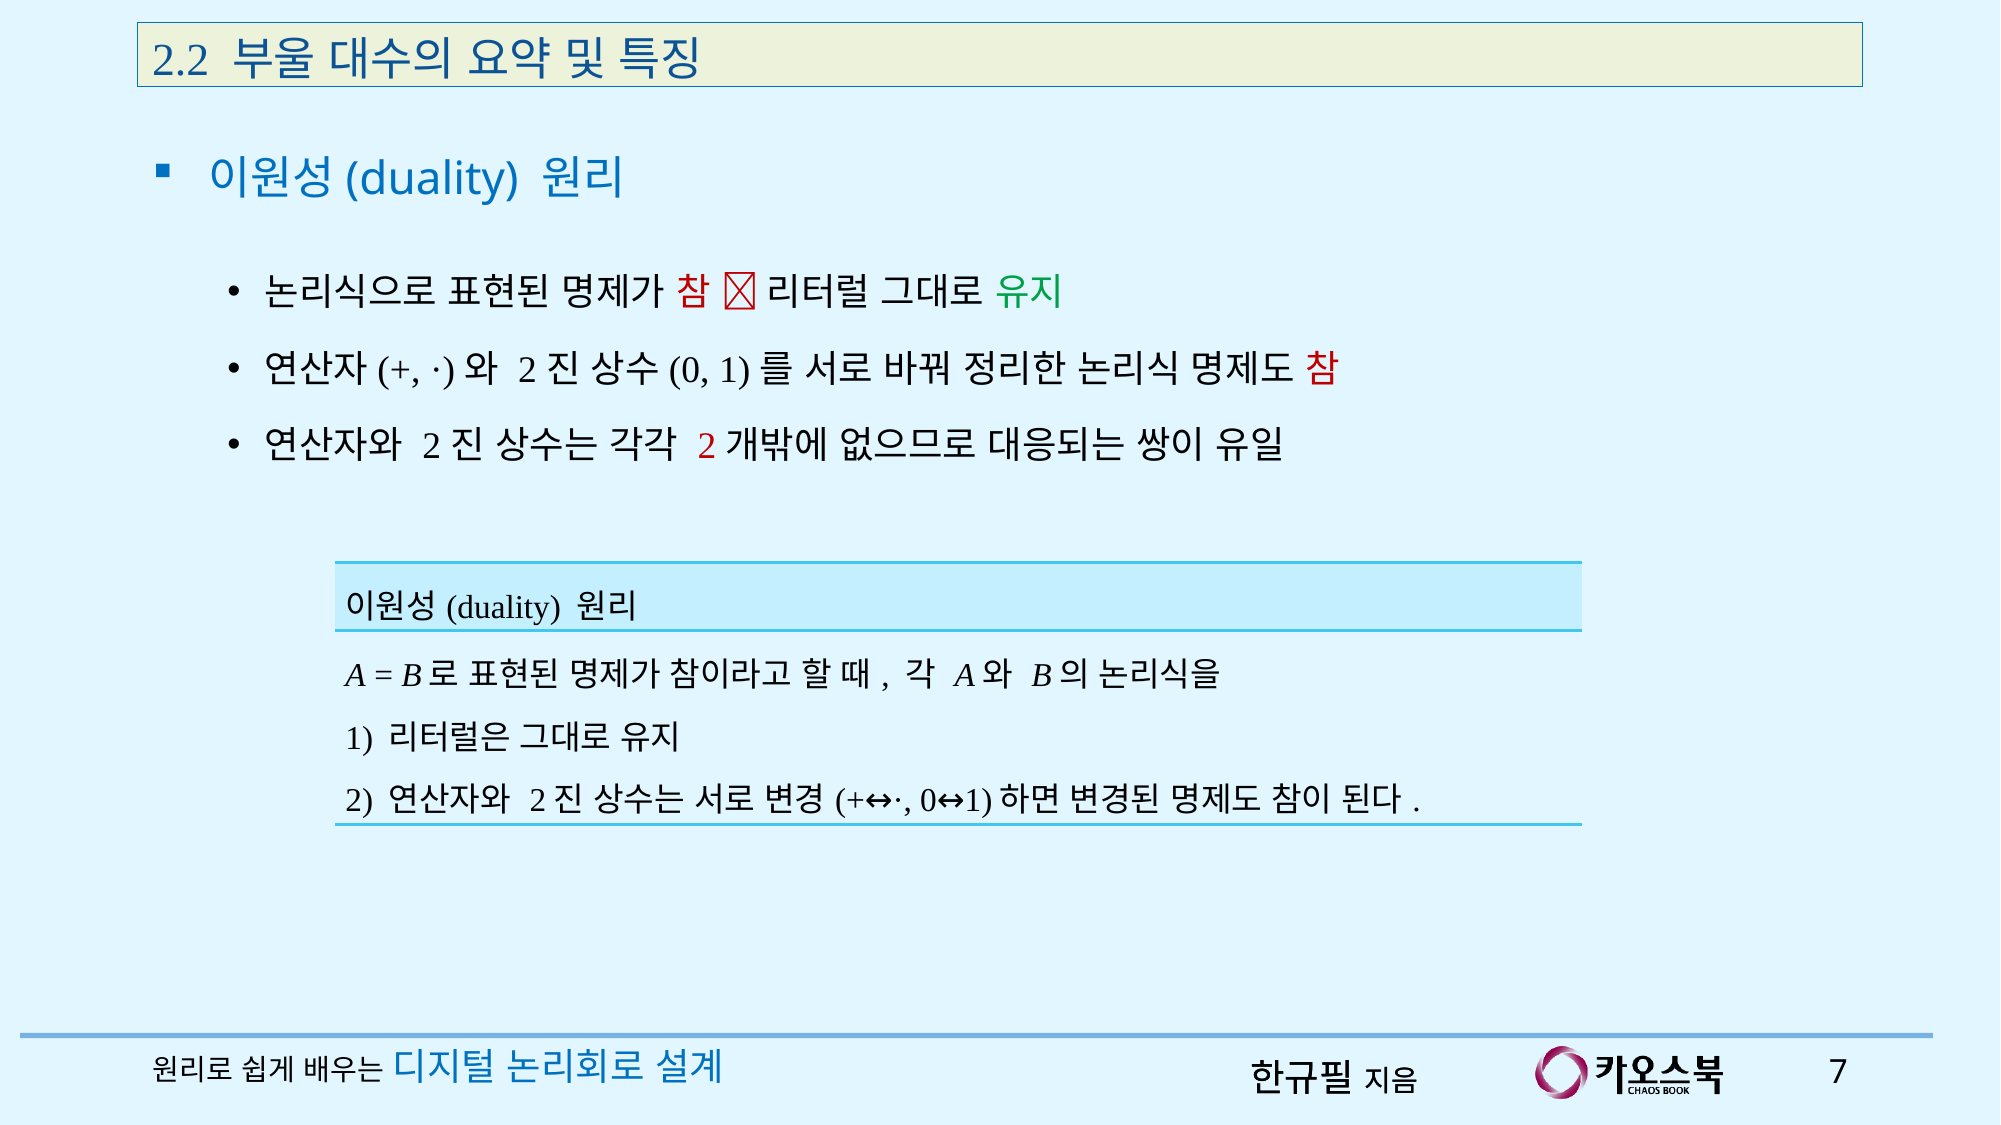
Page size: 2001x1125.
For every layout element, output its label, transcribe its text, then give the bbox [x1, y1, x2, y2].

table_header 이원성(duality) 원리 [335, 564, 1582, 629]
slide_number 7 [1769, 1042, 1863, 1103]
text_box 이원성(duality) 원리 [137, 141, 1138, 212]
picture [1535, 1046, 1723, 1099]
text_box 2.2 부울 대수의 요약 및 특징 [137, 22, 1863, 87]
table_cell A = B로 표현된 명제가 참이라고 할 때, 각 A와 B의 논리식을 1) 리터럴은 그대로 유지 2) 연산자와 2진 상수는 서로 변경(+↔·, 0↔1)하면 변경된 명제도 참이 된다. [335, 632, 1582, 823]
footer 원리로 쉽게 배우는 디지털 논리회로 설계 [137, 1035, 832, 1096]
list 논리식으로 표현된 명제가 참  리터럴 그대로 유지 연산자(+, ·)와 2진 상수(0, 1)를 서로 바꿔 정리한 논리식 명제도 참 연산자와 2진 상수는 각각 2개밖에 없으므로 대응되는 쌍이 유일 [137, 229, 1863, 476]
